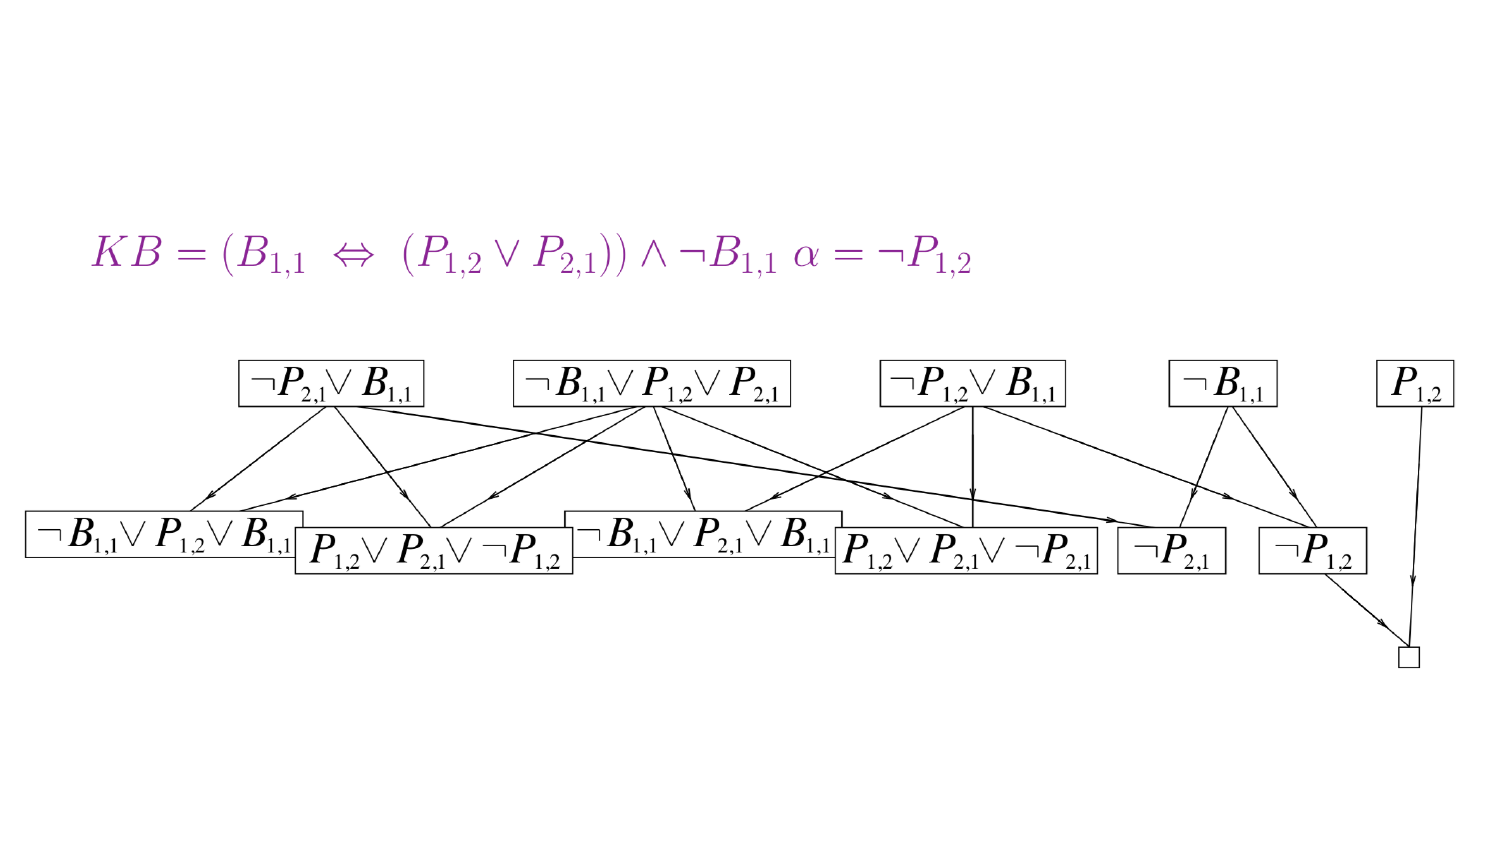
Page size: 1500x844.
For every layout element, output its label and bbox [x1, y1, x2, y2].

picture [0, 197, 1485, 711]
